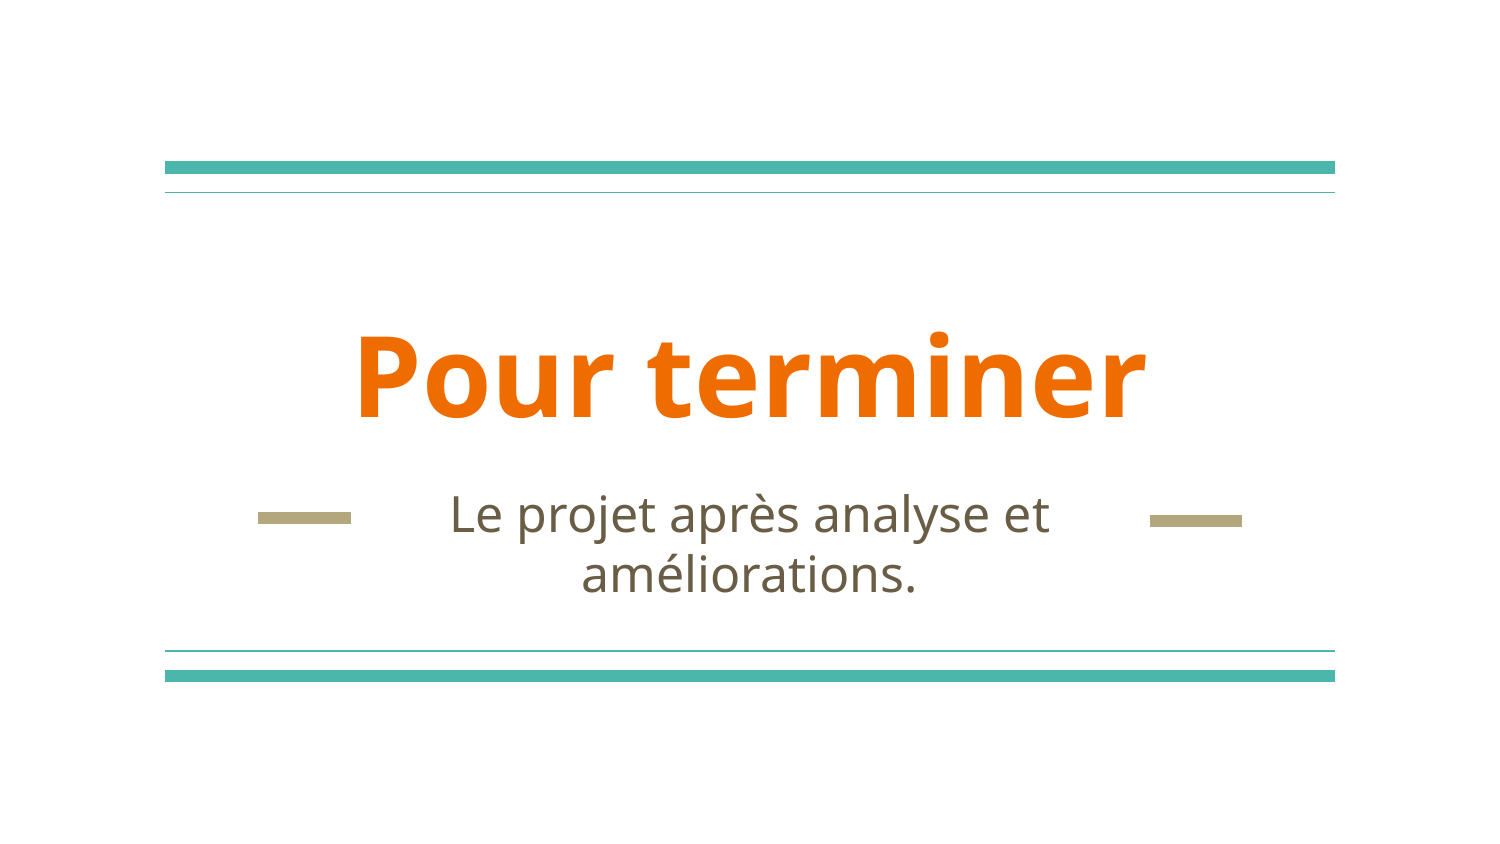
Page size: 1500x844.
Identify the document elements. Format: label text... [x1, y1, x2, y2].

title Pour terminer [164, 287, 1336, 456]
subtitle Le projet après analyse et améliorations. [350, 467, 1150, 598]
